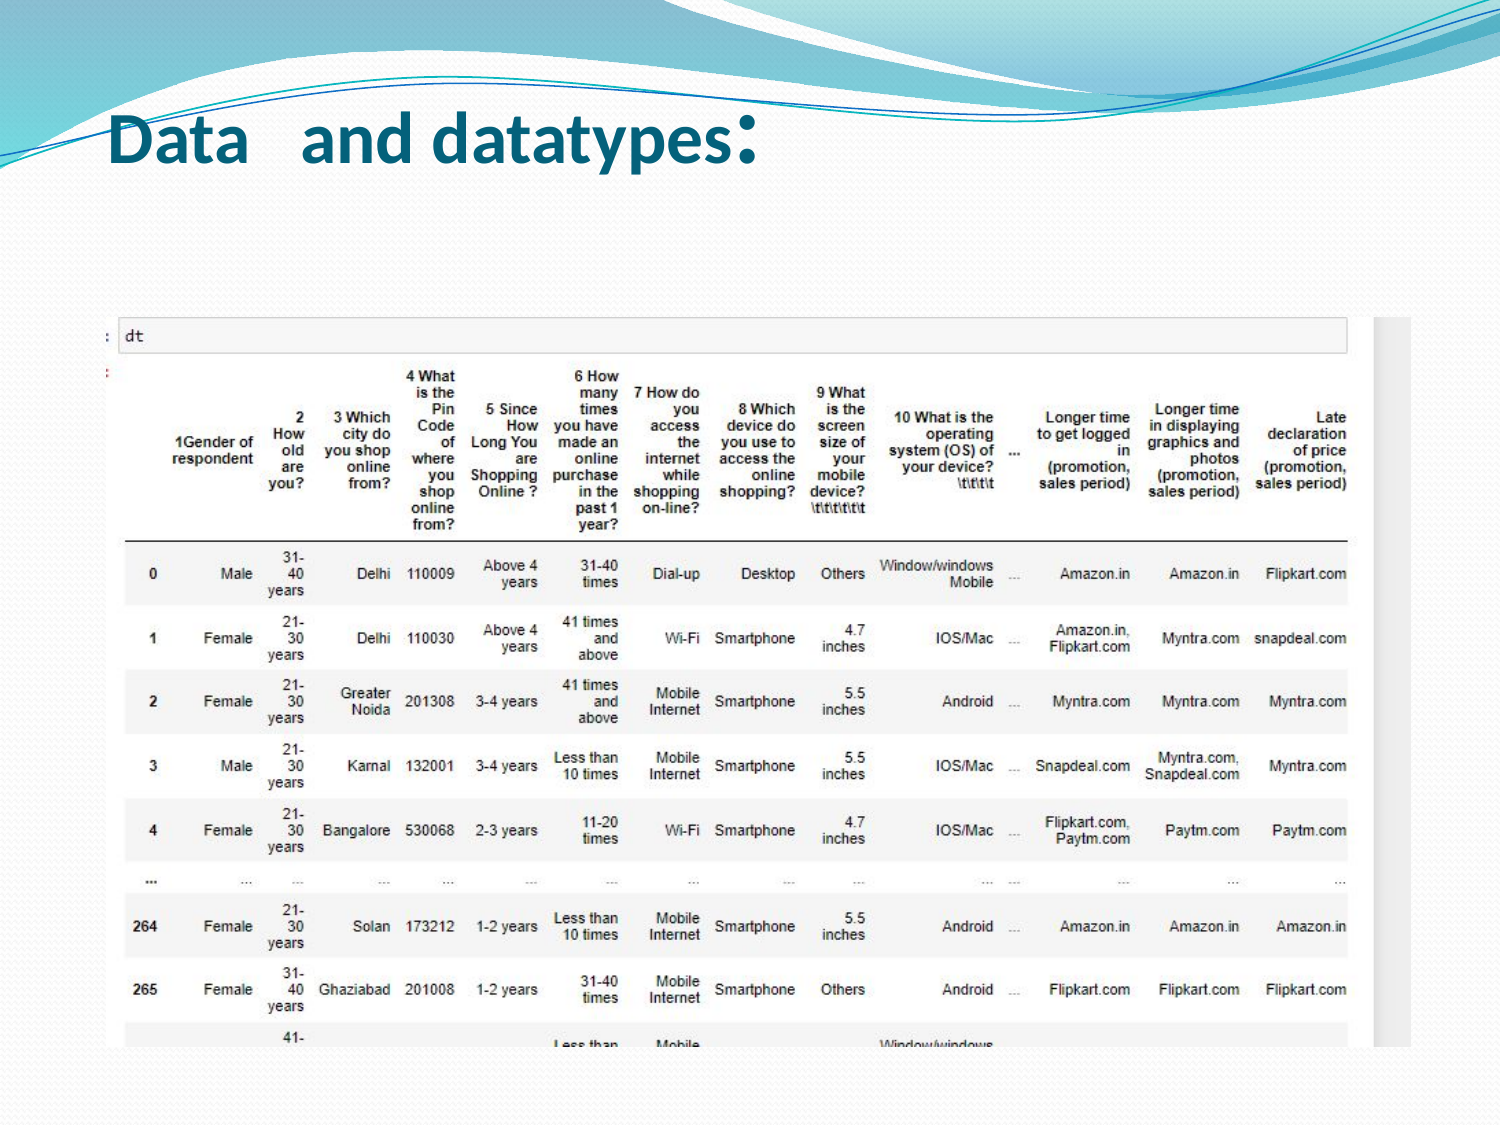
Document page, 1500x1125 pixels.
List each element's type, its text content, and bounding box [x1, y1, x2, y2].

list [106, 317, 1411, 1047]
title Data and datatypes: [75, 54, 1425, 185]
